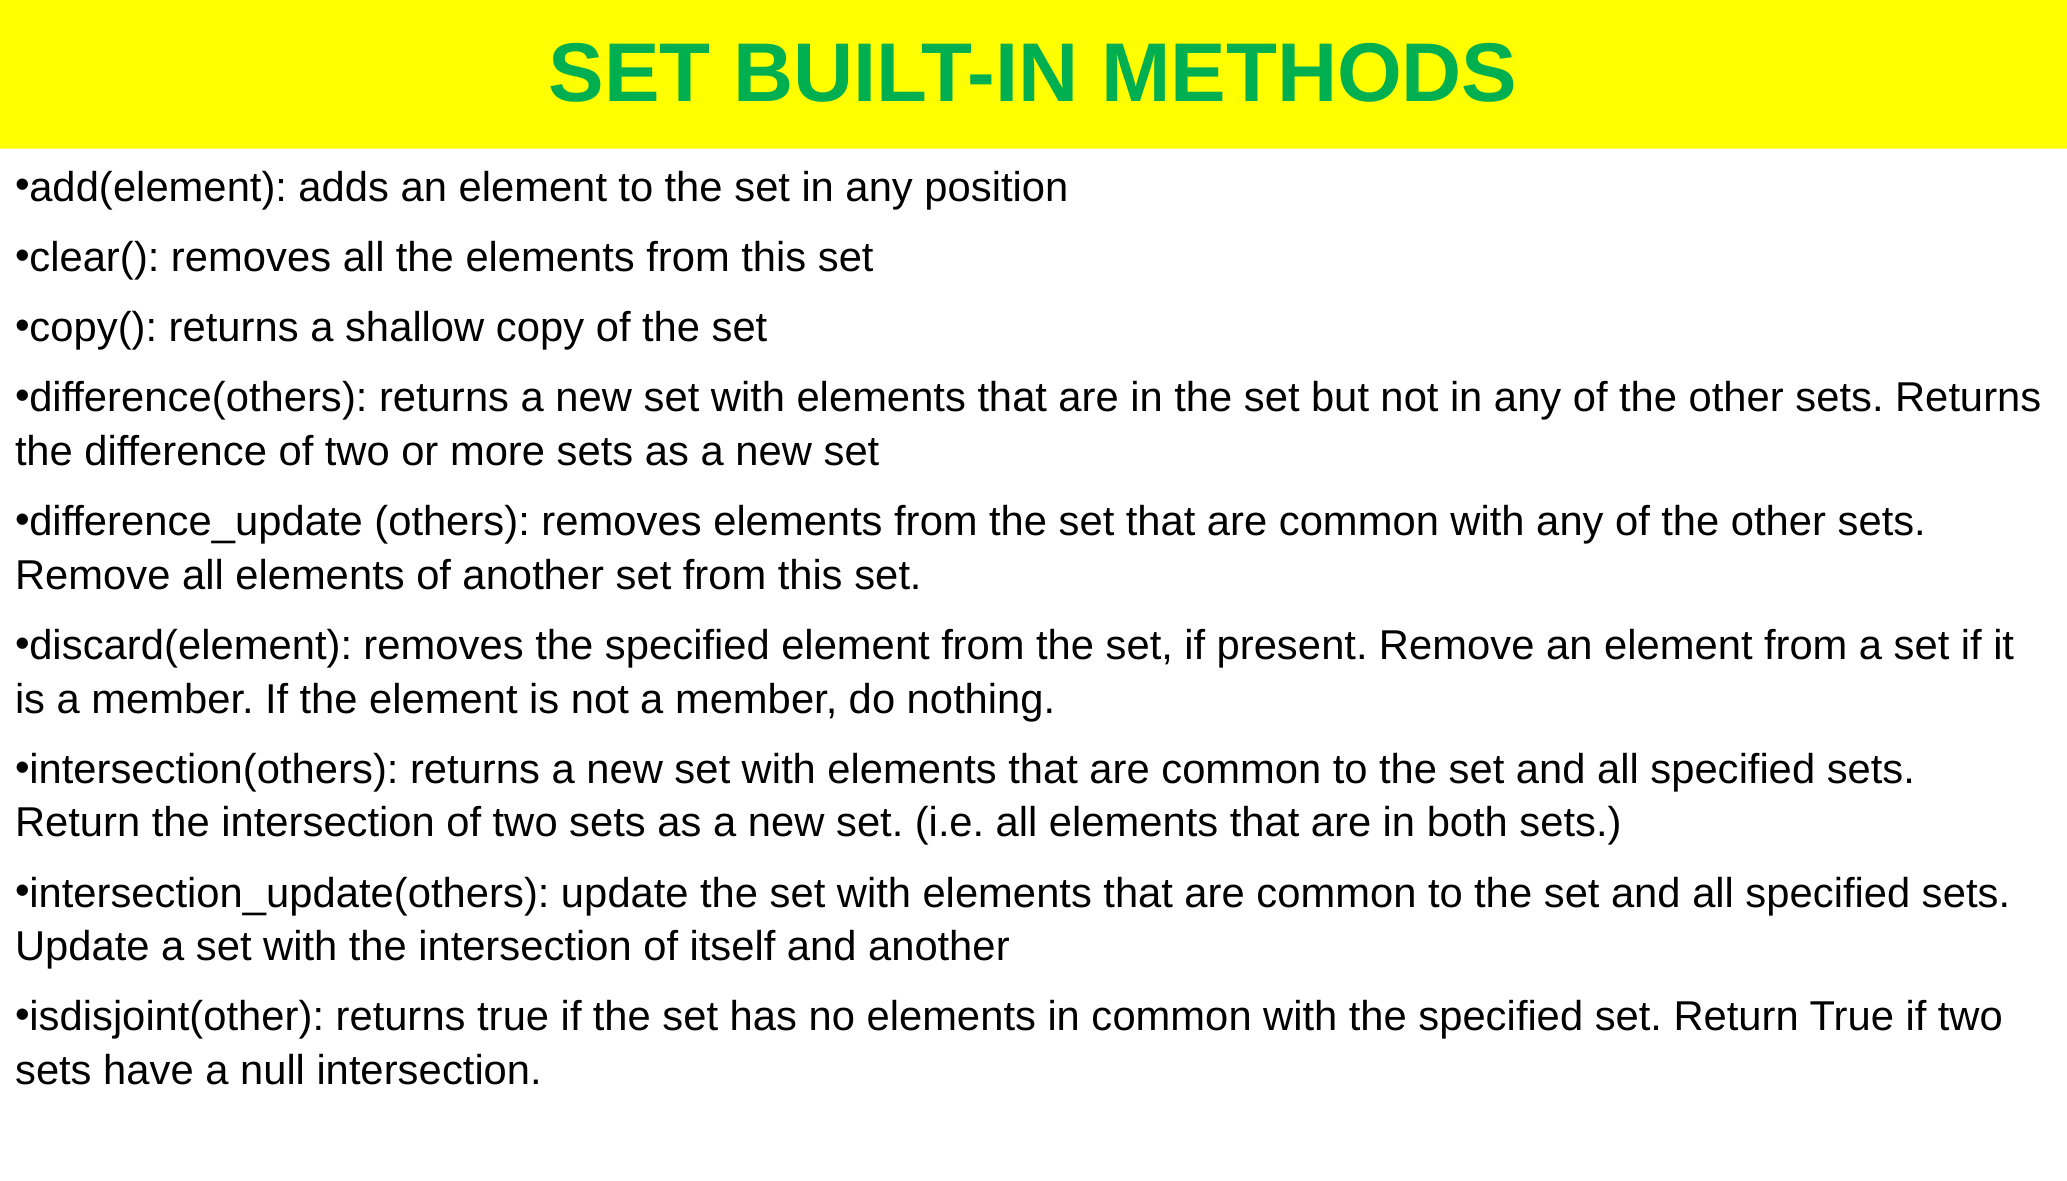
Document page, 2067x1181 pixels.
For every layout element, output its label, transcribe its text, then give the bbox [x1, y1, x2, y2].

list add(element): adds an element to the set in any position clear(): removes all the elements from this set copy(): returns a shallow copy of the set difference(others): returns a new set with elements that are in the set but not in any of the other sets. Returns the difference of two or more sets as a new set difference_update (others): removes elements from the set that are common with any of the other sets. Remove all elements of another set from this set. discard(element): removes the specified element from the set, if present. Remove an element from a set if it is a member. If the element is not a member, do nothing. intersection(others): returns a new set with elements that are common to the set and all specified sets. Return the intersection of two sets as a new set. (i.e. all elements that are in both sets.) intersection_update(others): update the set with elements that are common to the set and all specified sets. Update a set with the intersection of itself and another isdisjoint(other): returns true if the set has no elements in common with the specified set. Return True if two sets have a null intersection. [0, 148, 2067, 1181]
title SET BUILT-IN METHODS [0, 0, 2067, 148]
